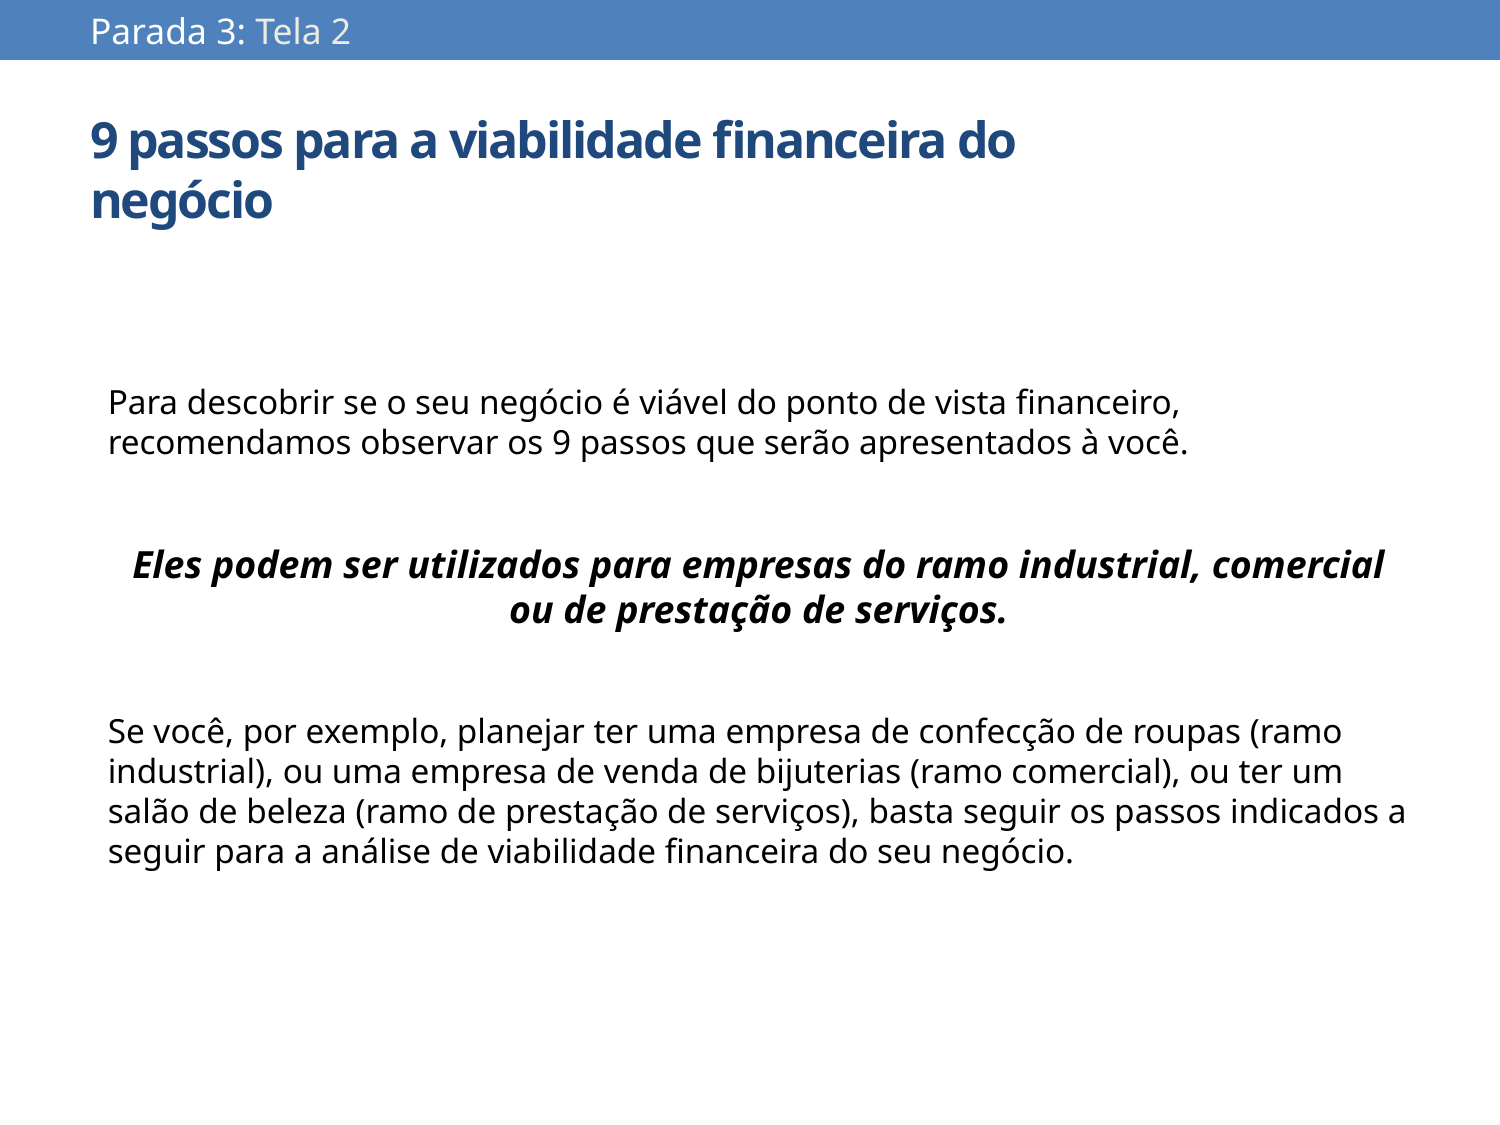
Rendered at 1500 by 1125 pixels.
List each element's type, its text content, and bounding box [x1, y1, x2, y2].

text_box Para descobrir se o seu negócio é viável do ponto de vista financeiro, recomendamos observar os 9 passos que serão apresentados à você. Eles podem ser utilizados para empresas do ramo industrial, comercial ou de prestação de serviços. Se você, por exemplo, planejar ter uma empresa de confecção de roupas (ramo industrial), ou uma empresa de venda de bijuterias (ramo comercial), ou ter um salão de beleza (ramo de prestação de serviços), basta seguir os passos indicados a seguir para a análise de viabilidade financeira do seu negócio. [93, 373, 1425, 958]
text_box Parada 3: Tela 2 [74, 1, 1425, 59]
title 9 passos para a viabilidade financeira do negócio [75, 87, 1178, 250]
